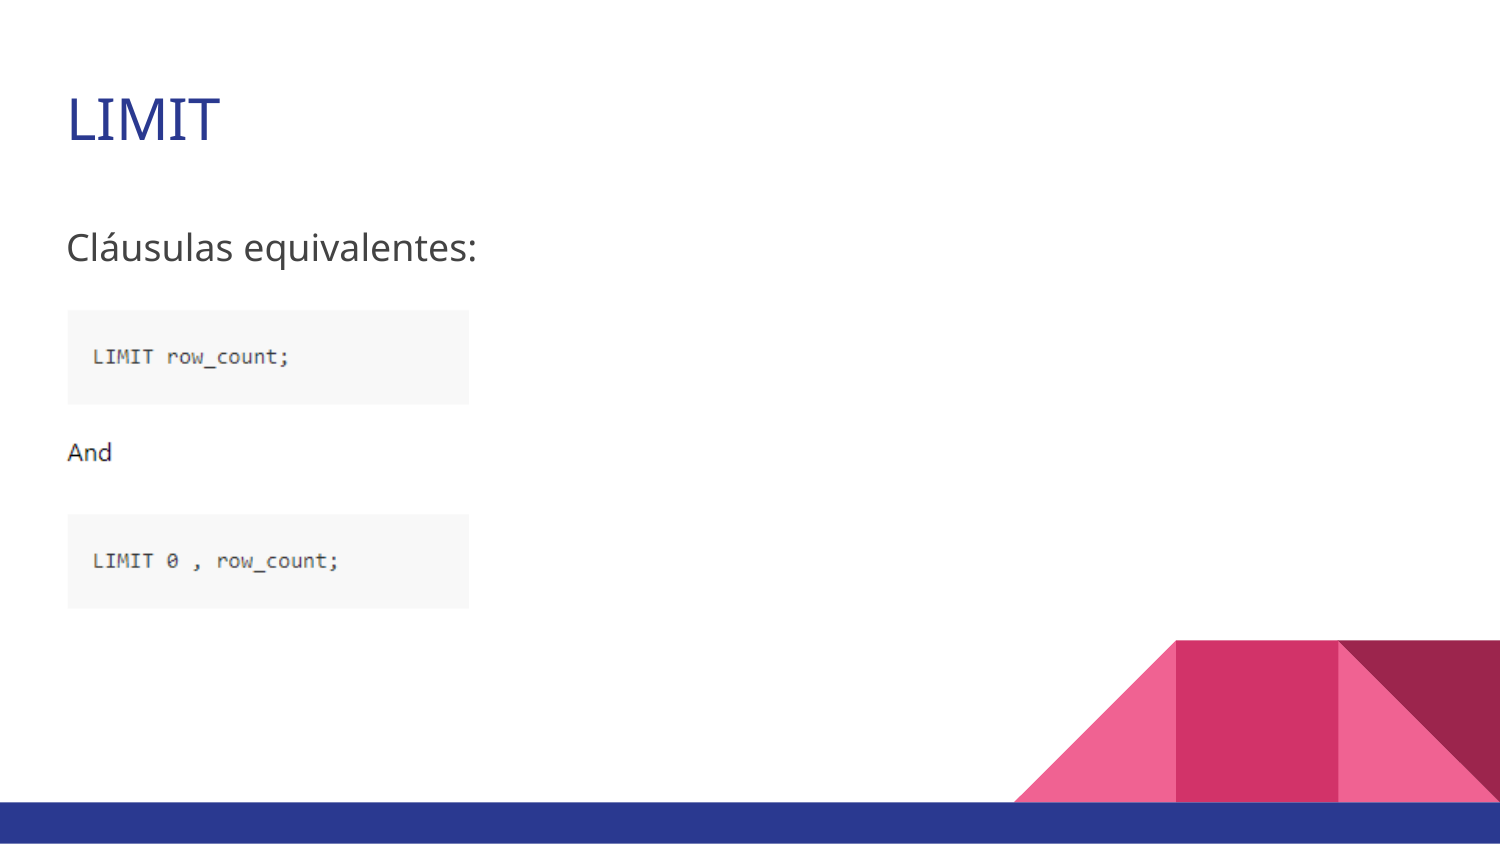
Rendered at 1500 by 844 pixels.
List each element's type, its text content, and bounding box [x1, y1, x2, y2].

title LIMIT [51, 67, 1449, 167]
list Cláusulas equivalentes: [51, 201, 1449, 750]
picture [50, 287, 469, 623]
